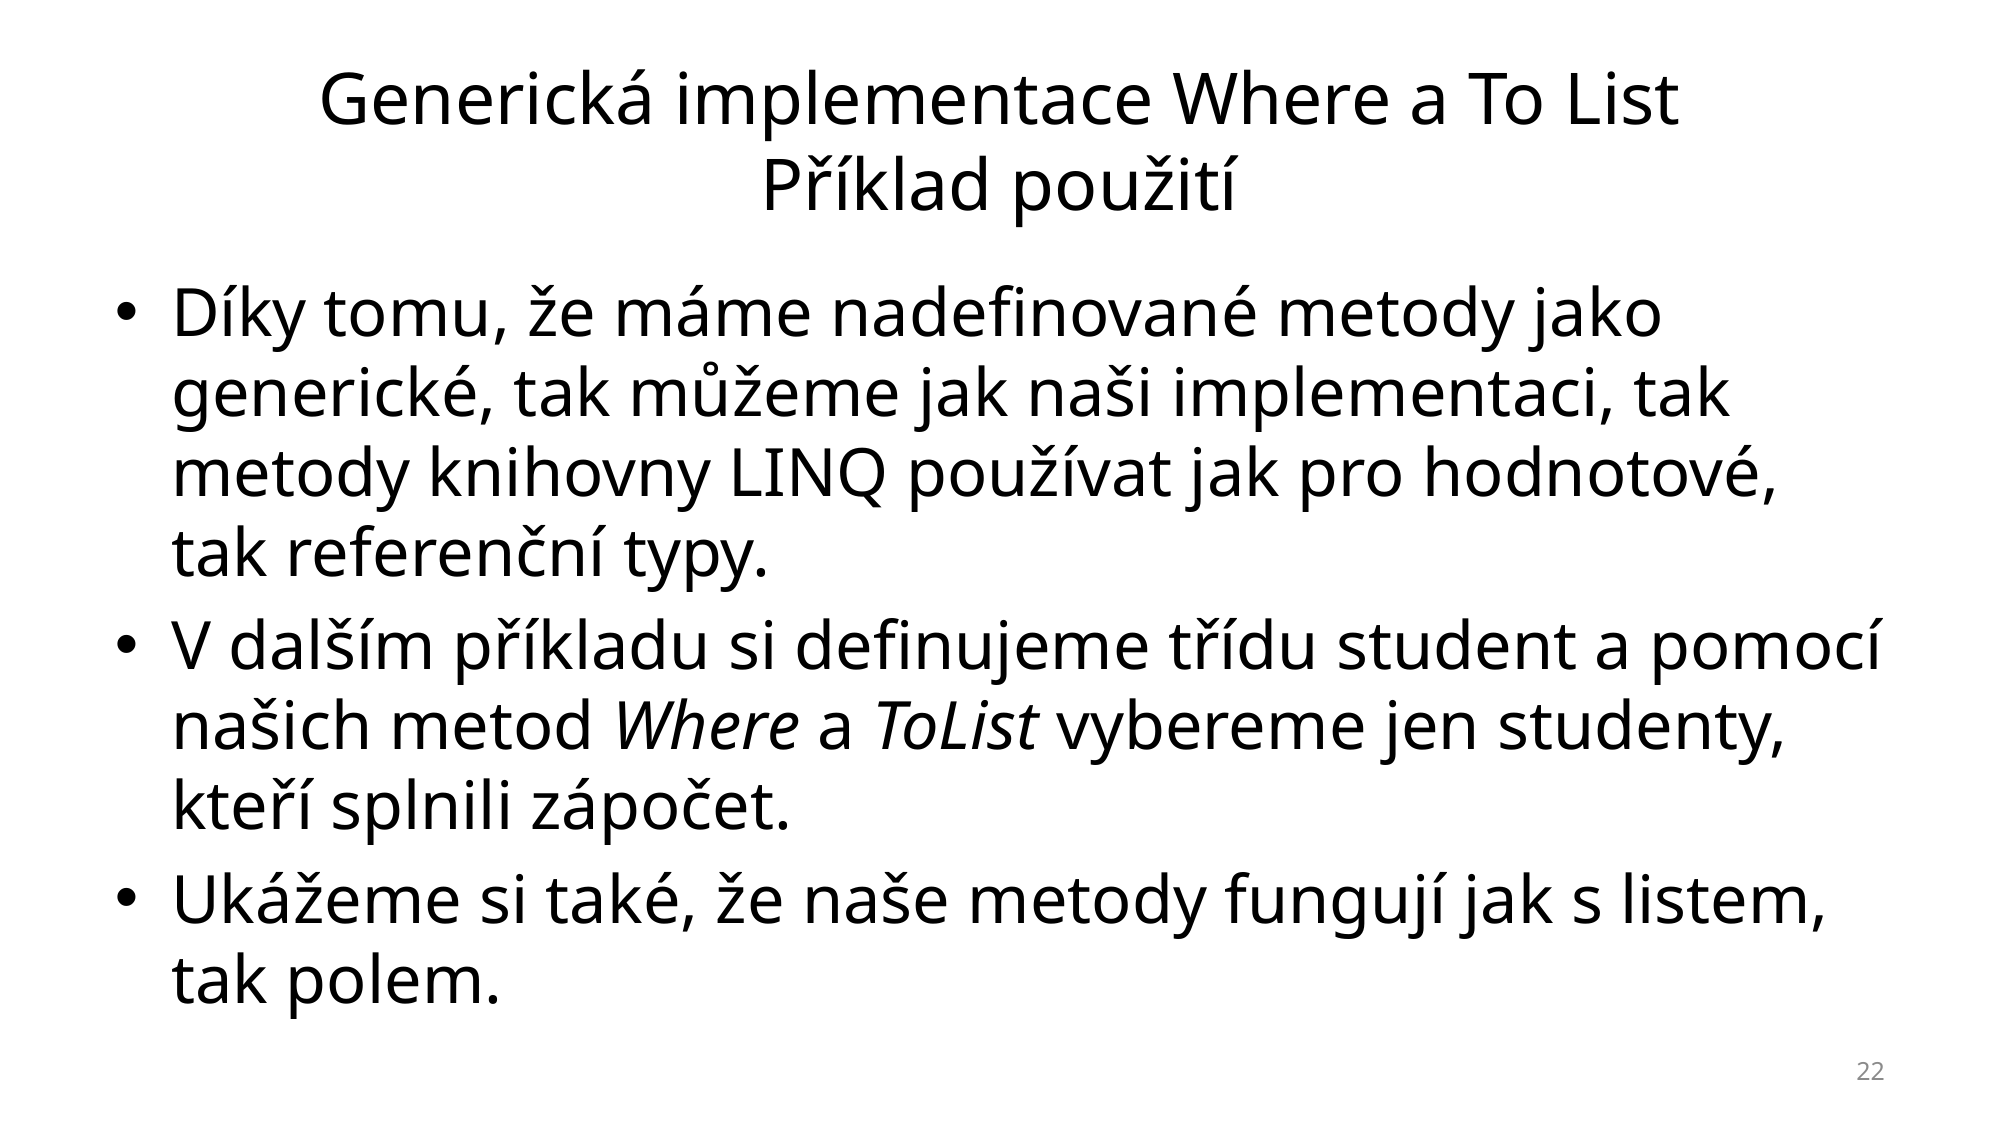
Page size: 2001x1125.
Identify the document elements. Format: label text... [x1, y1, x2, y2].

slide_number 22 [1433, 1042, 1900, 1103]
title Generická implementace Where a To List Příklad použití [99, 45, 1900, 233]
list Díky tomu, že máme nadefinované metody jako generické, tak můžeme jak naši implementaci, tak metody knihovny LINQ používat jak pro hodnotové, tak referenční typy. V dalším příkladu si definujeme třídu student a pomocí našich metod Where a ToList vybereme jen studenty, kteří splnili zápočet. Ukážeme si také, že naše metody fungují jak s listem, tak polem. [99, 262, 1900, 1005]
